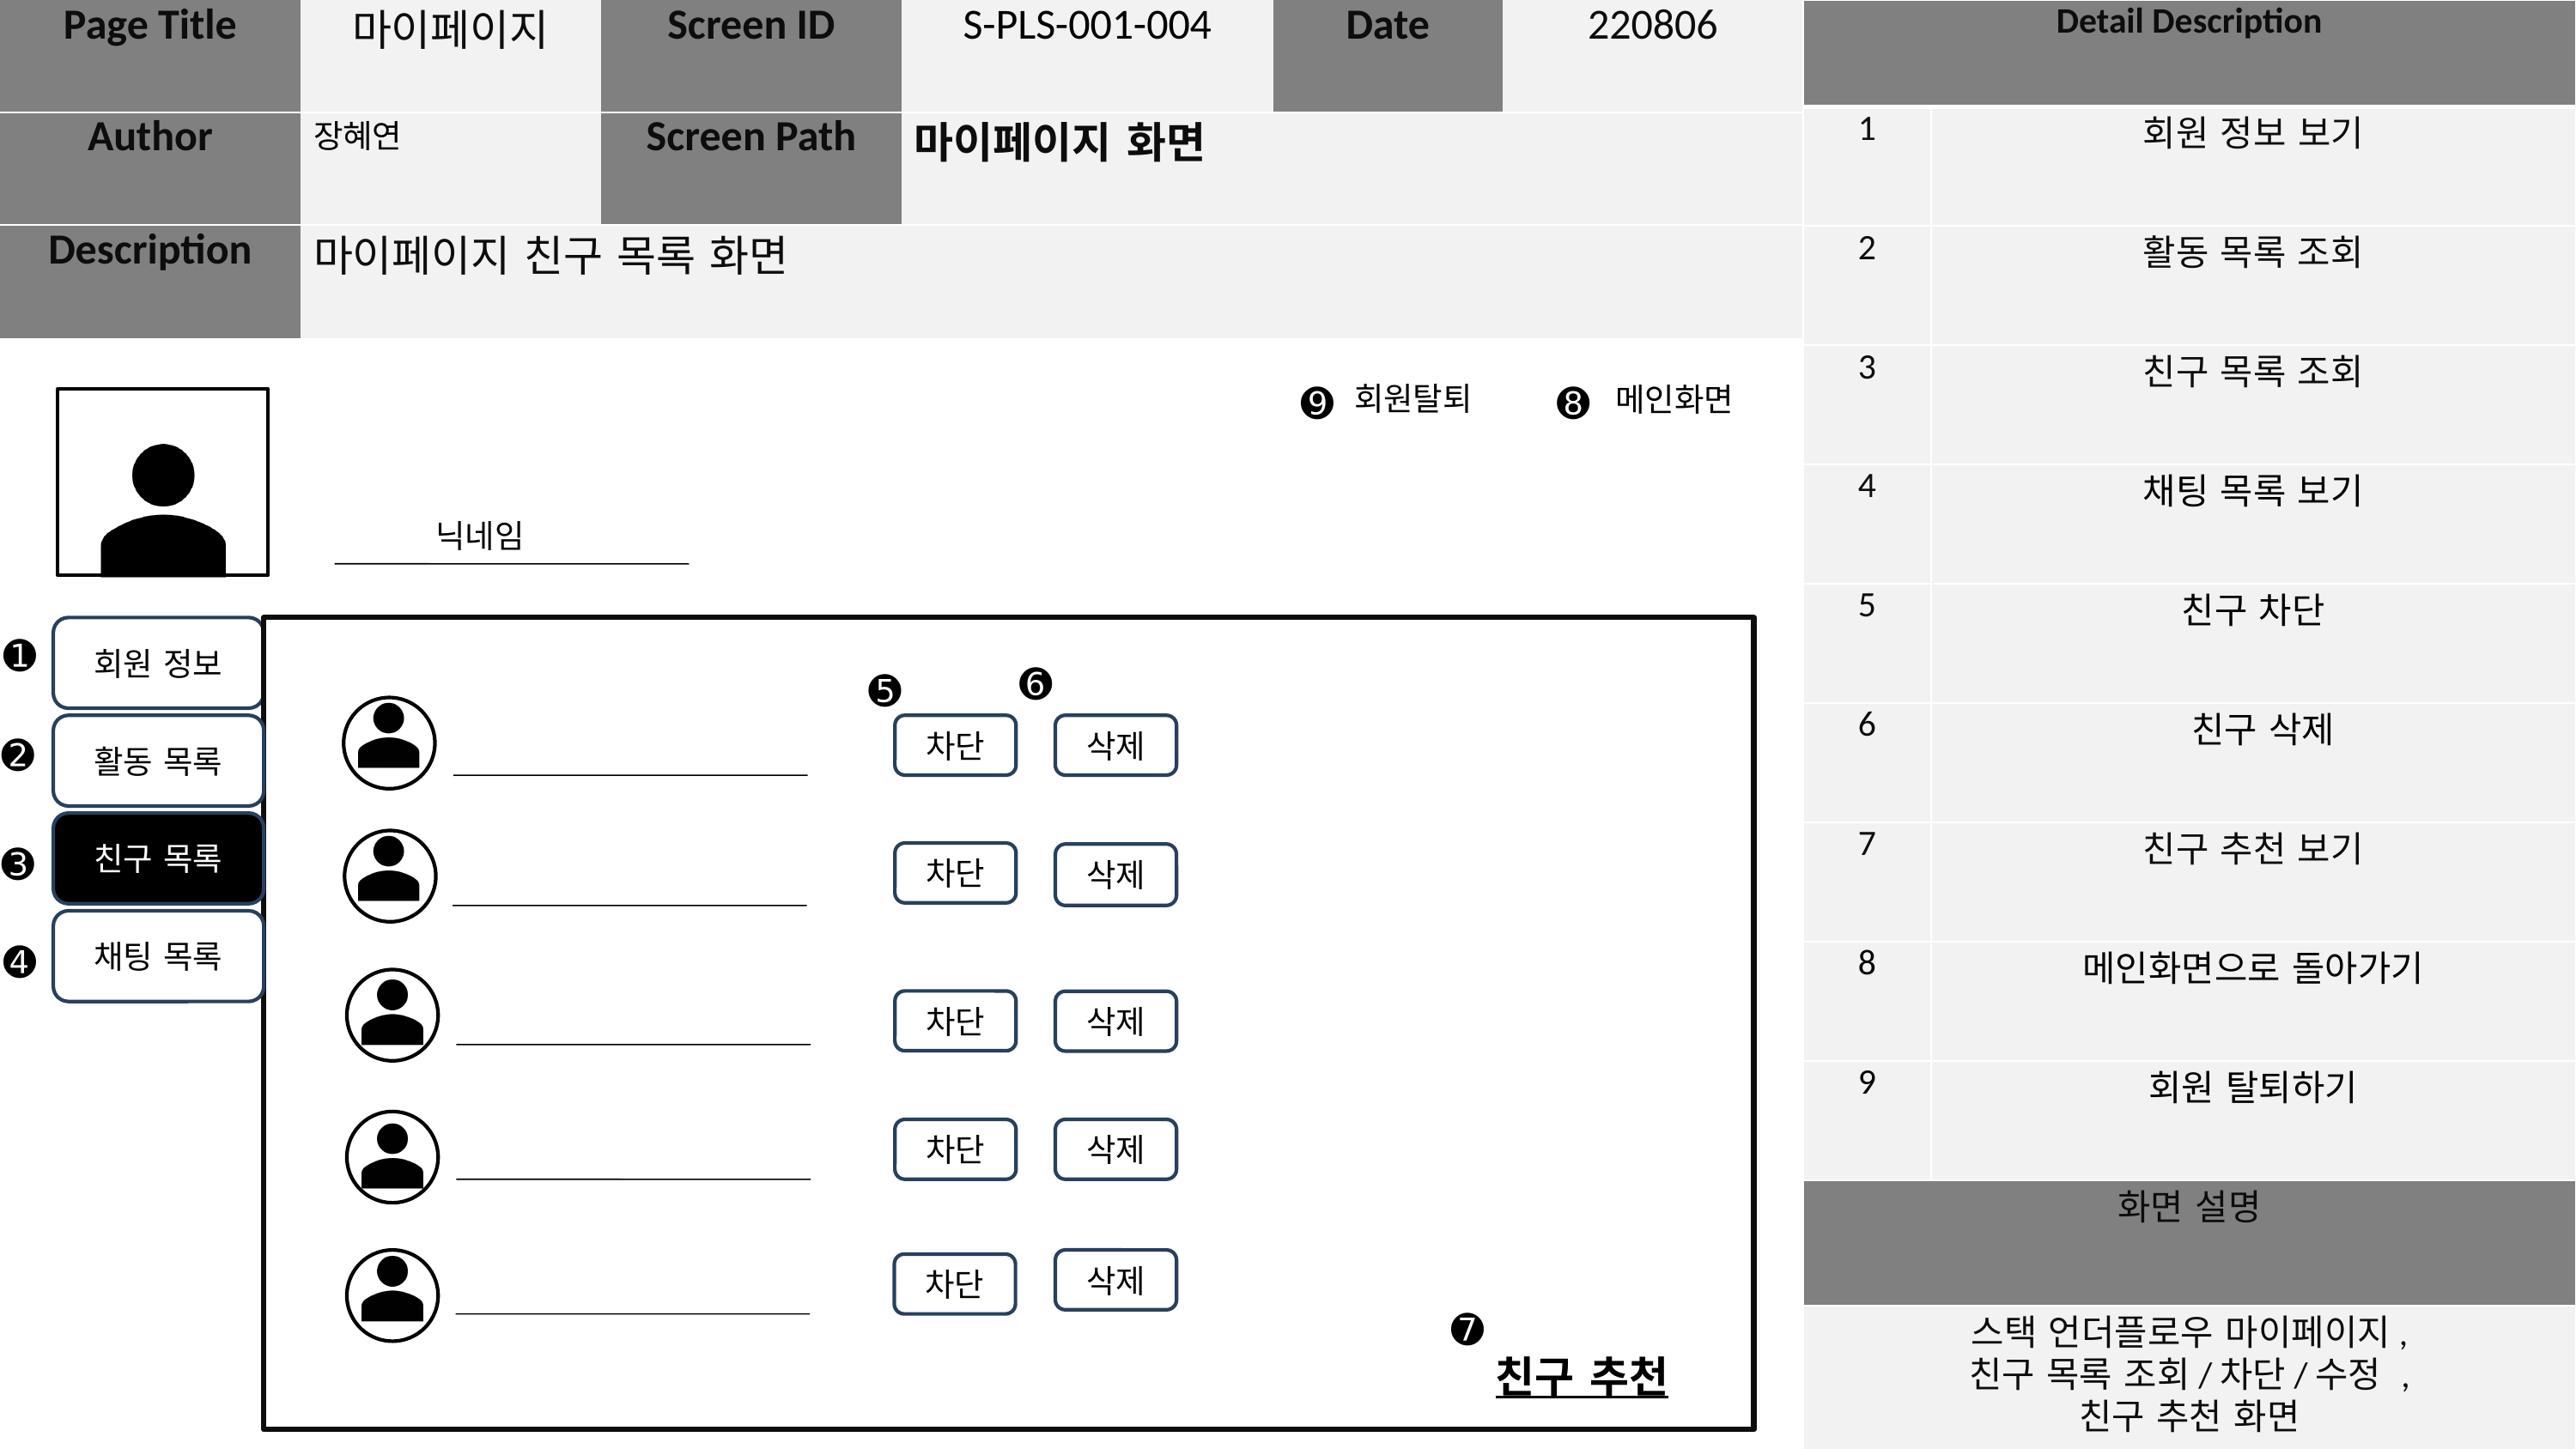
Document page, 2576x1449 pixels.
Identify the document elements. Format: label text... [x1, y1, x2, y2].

table_header S-PLS-001-004 [902, 0, 1273, 112]
table_cell 친구 차단 [1932, 585, 2575, 702]
picture [343, 822, 435, 915]
text_box [262, 615, 1756, 1431]
table_cell 6 [1804, 704, 1930, 822]
table_header Date [1273, 0, 1503, 112]
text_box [343, 689, 808, 782]
text_box 메인화면 [1602, 373, 1747, 425]
text_box [56, 387, 270, 577]
text_box ➌ [0, 833, 38, 893]
table_cell 스택 언더플로우 마이페이지, 친구 목록 조회/차단/수정 , 친구 추천 화면 [1804, 1307, 2575, 1449]
text_box 삭제 [1053, 989, 1179, 1053]
text_box 차단 [893, 713, 1018, 778]
picture [346, 1109, 439, 1202]
table_cell 회원 탈퇴하기 [1932, 1062, 2575, 1179]
text_box 차단 [893, 840, 1018, 905]
table_cell 3 [1804, 346, 1930, 464]
table_cell 친구 삭제 [1932, 704, 2575, 822]
text_box 차단 [892, 1252, 1018, 1316]
text_box ➋ [0, 724, 38, 785]
text_box ➍ [0, 930, 45, 991]
text_box 친구 목록 [51, 811, 266, 906]
table_cell 4 [1804, 465, 1930, 583]
text_box 친구 추천 [1482, 1343, 1713, 1409]
table_cell 장혜연 [301, 113, 601, 224]
table_header 220806 [1503, 0, 1802, 112]
table_cell 활동 목록 조회 [1932, 227, 2575, 344]
text_box ➒ [1288, 372, 1342, 432]
table_header Screen ID [601, 0, 902, 112]
table_cell 마이페이지 친구 목록 화면 [301, 226, 1802, 338]
text_box 회원탈퇴 [1342, 372, 1511, 424]
table_cell 화면 설명 [1804, 1181, 2575, 1305]
text_box ➑ [1544, 372, 1598, 432]
picture [346, 1242, 439, 1335]
text_box 차단 [893, 1117, 1018, 1181]
table_cell Author [0, 113, 301, 224]
table_cell 채팅 목록 보기 [1932, 465, 2575, 583]
table_header Detail Description [1804, 1, 2575, 105]
text_box 차단 [893, 989, 1018, 1053]
text_box 삭제 [1053, 1117, 1179, 1181]
table_cell 5 [1804, 585, 1930, 702]
table_cell 회원 정보 보기 [1932, 109, 2575, 225]
text_box [373, 920, 408, 924]
table_cell 2 [1804, 227, 1930, 344]
picture [69, 416, 257, 604]
table_header 마이페이지 [301, 0, 601, 112]
text_box 삭제 [1053, 1247, 1179, 1312]
table_cell 8 [1804, 943, 1930, 1060]
text_box 삭제 [1053, 842, 1179, 907]
table_cell 마이페이지 화면 [902, 113, 1802, 224]
table_cell 1 [1804, 109, 1930, 225]
table_cell 9 [1804, 1062, 1930, 1179]
table_cell Screen Path [601, 113, 902, 224]
table_cell 메인화면으로 돌아가기 [1932, 943, 2575, 1060]
text_box 삭제 [1053, 713, 1179, 778]
table_cell 7 [1804, 823, 1930, 941]
picture [346, 966, 439, 1058]
table_cell 친구 목록 조회 [1932, 346, 2575, 464]
table_cell Description [0, 226, 301, 338]
text_box 회원 정보 [51, 615, 262, 711]
table_cell 친구 추천 보기 [1932, 823, 2575, 941]
text_box 닉네임 [422, 509, 547, 561]
text_box 채팅 목록 [51, 908, 266, 1003]
table_header Page Title [0, 0, 301, 112]
text_box ➊ [0, 624, 39, 685]
text_box 활동 목록 [51, 713, 266, 809]
